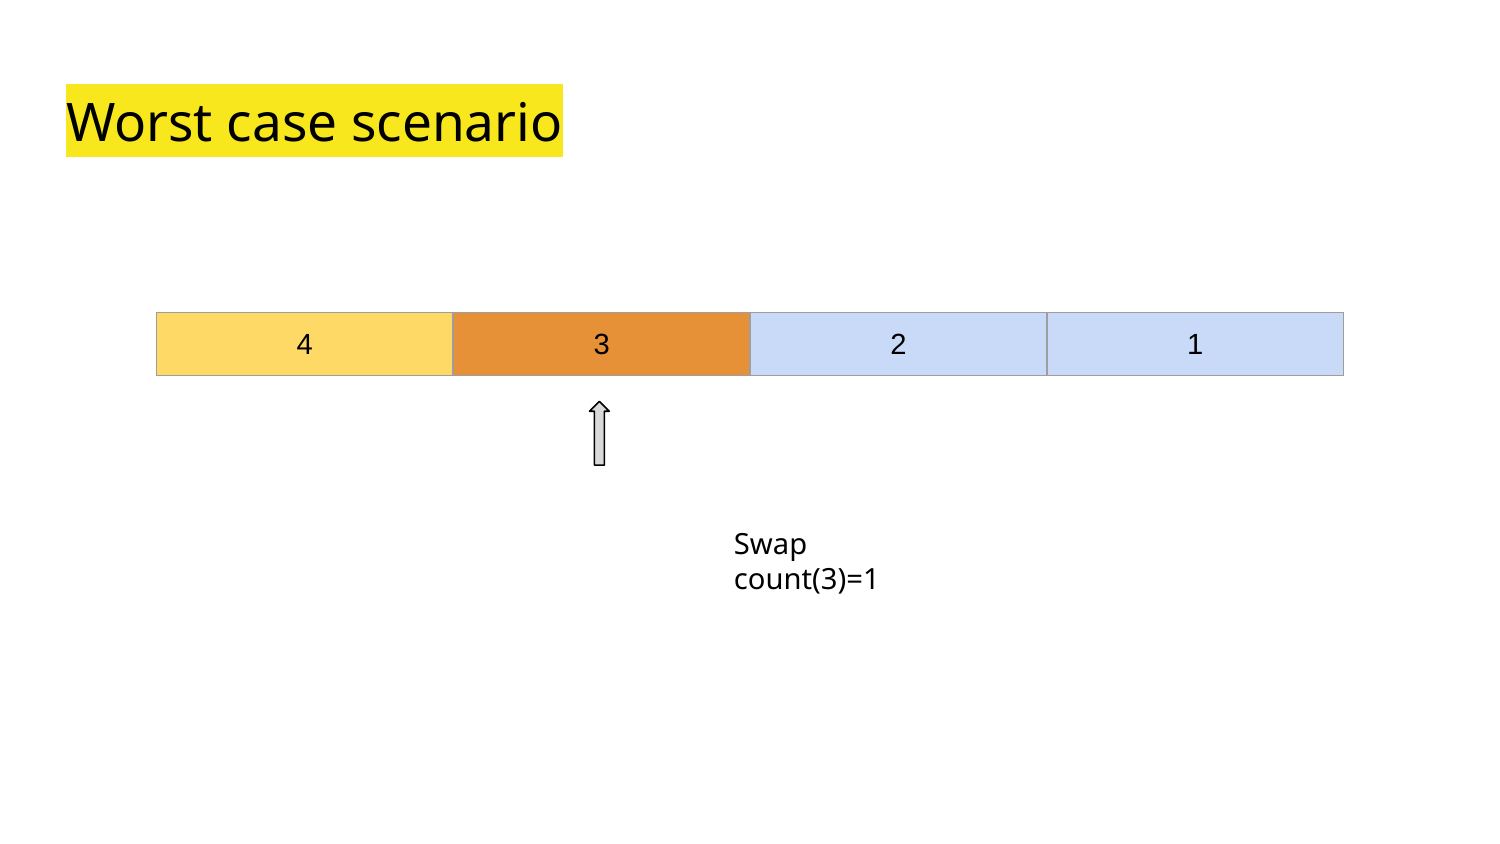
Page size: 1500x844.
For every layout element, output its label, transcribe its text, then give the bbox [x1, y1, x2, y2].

table_header 4 [157, 313, 452, 375]
title Worst case scenario [51, 72, 1449, 167]
table_header 2 [751, 313, 1046, 375]
text_box [589, 401, 610, 466]
text_box Swap count(3)=1 [718, 510, 1057, 646]
table_header 3 [454, 313, 749, 375]
table_header 1 [1048, 313, 1343, 375]
